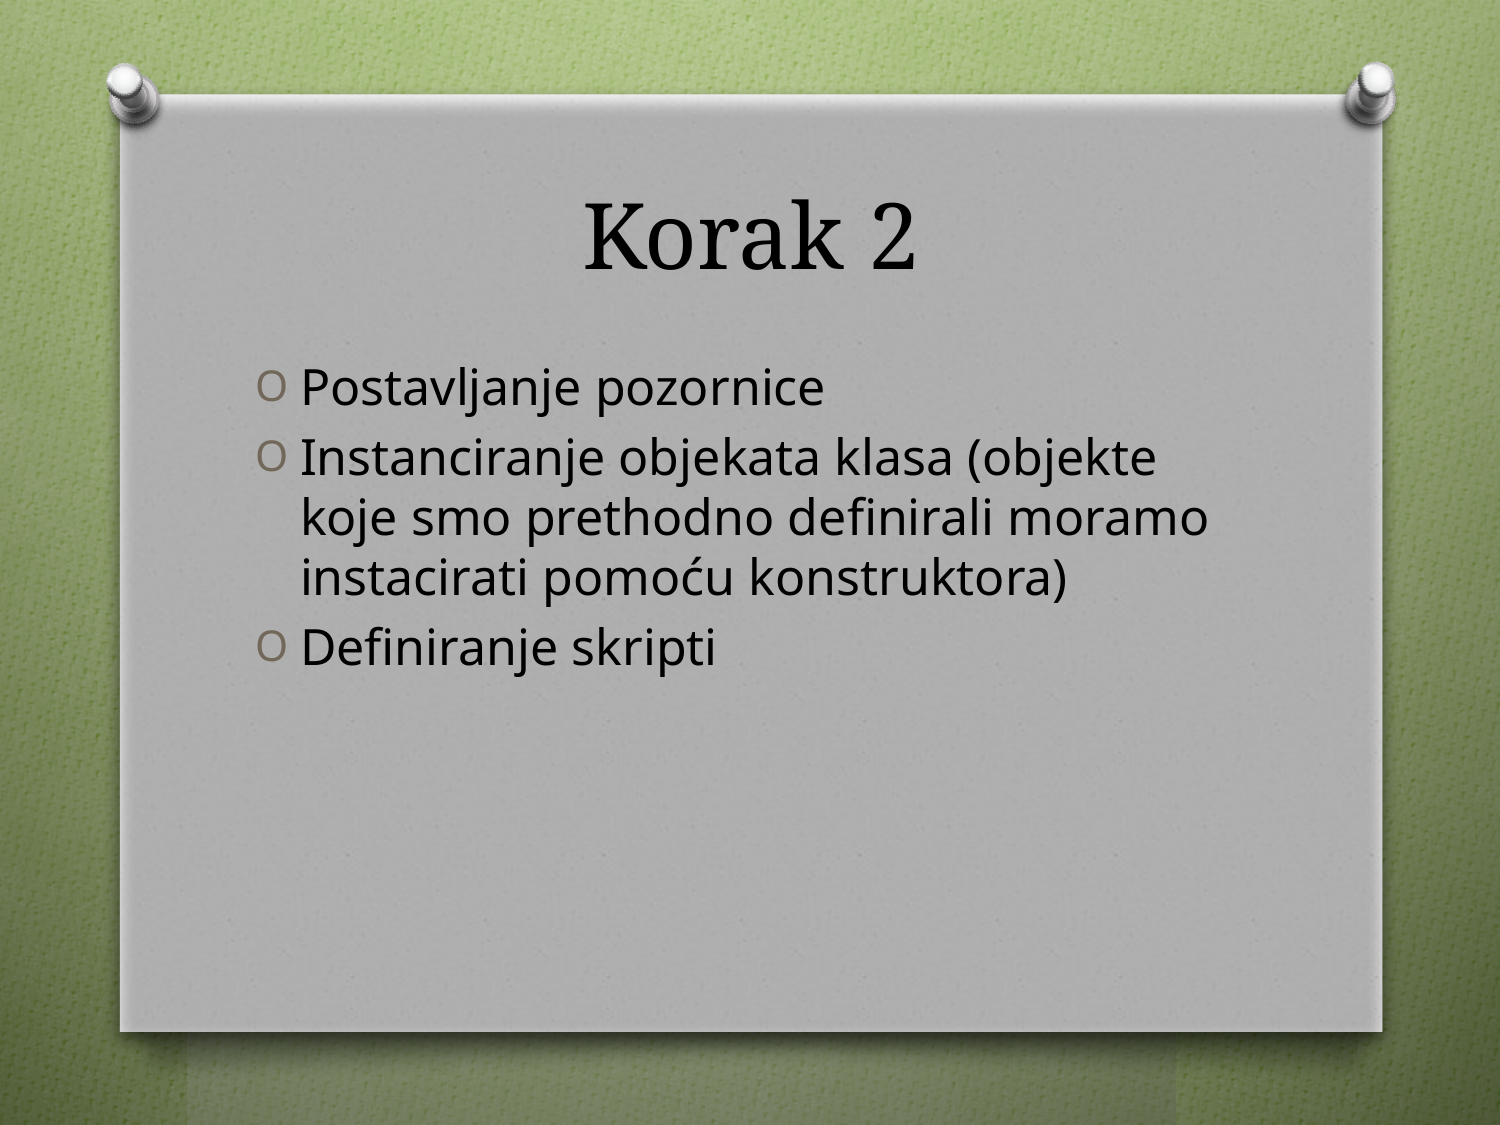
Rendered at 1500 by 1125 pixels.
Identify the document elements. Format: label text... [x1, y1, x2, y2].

picture [1317, 35, 1439, 156]
list Postavljanje pozornice Instanciranje objekata klasa (objekte koje smo prethodno definirali moramo instacirati pomoću konstruktora) Definiranje skripti [240, 347, 1257, 939]
picture [75, 29, 198, 153]
title Korak 2 [179, 134, 1323, 332]
